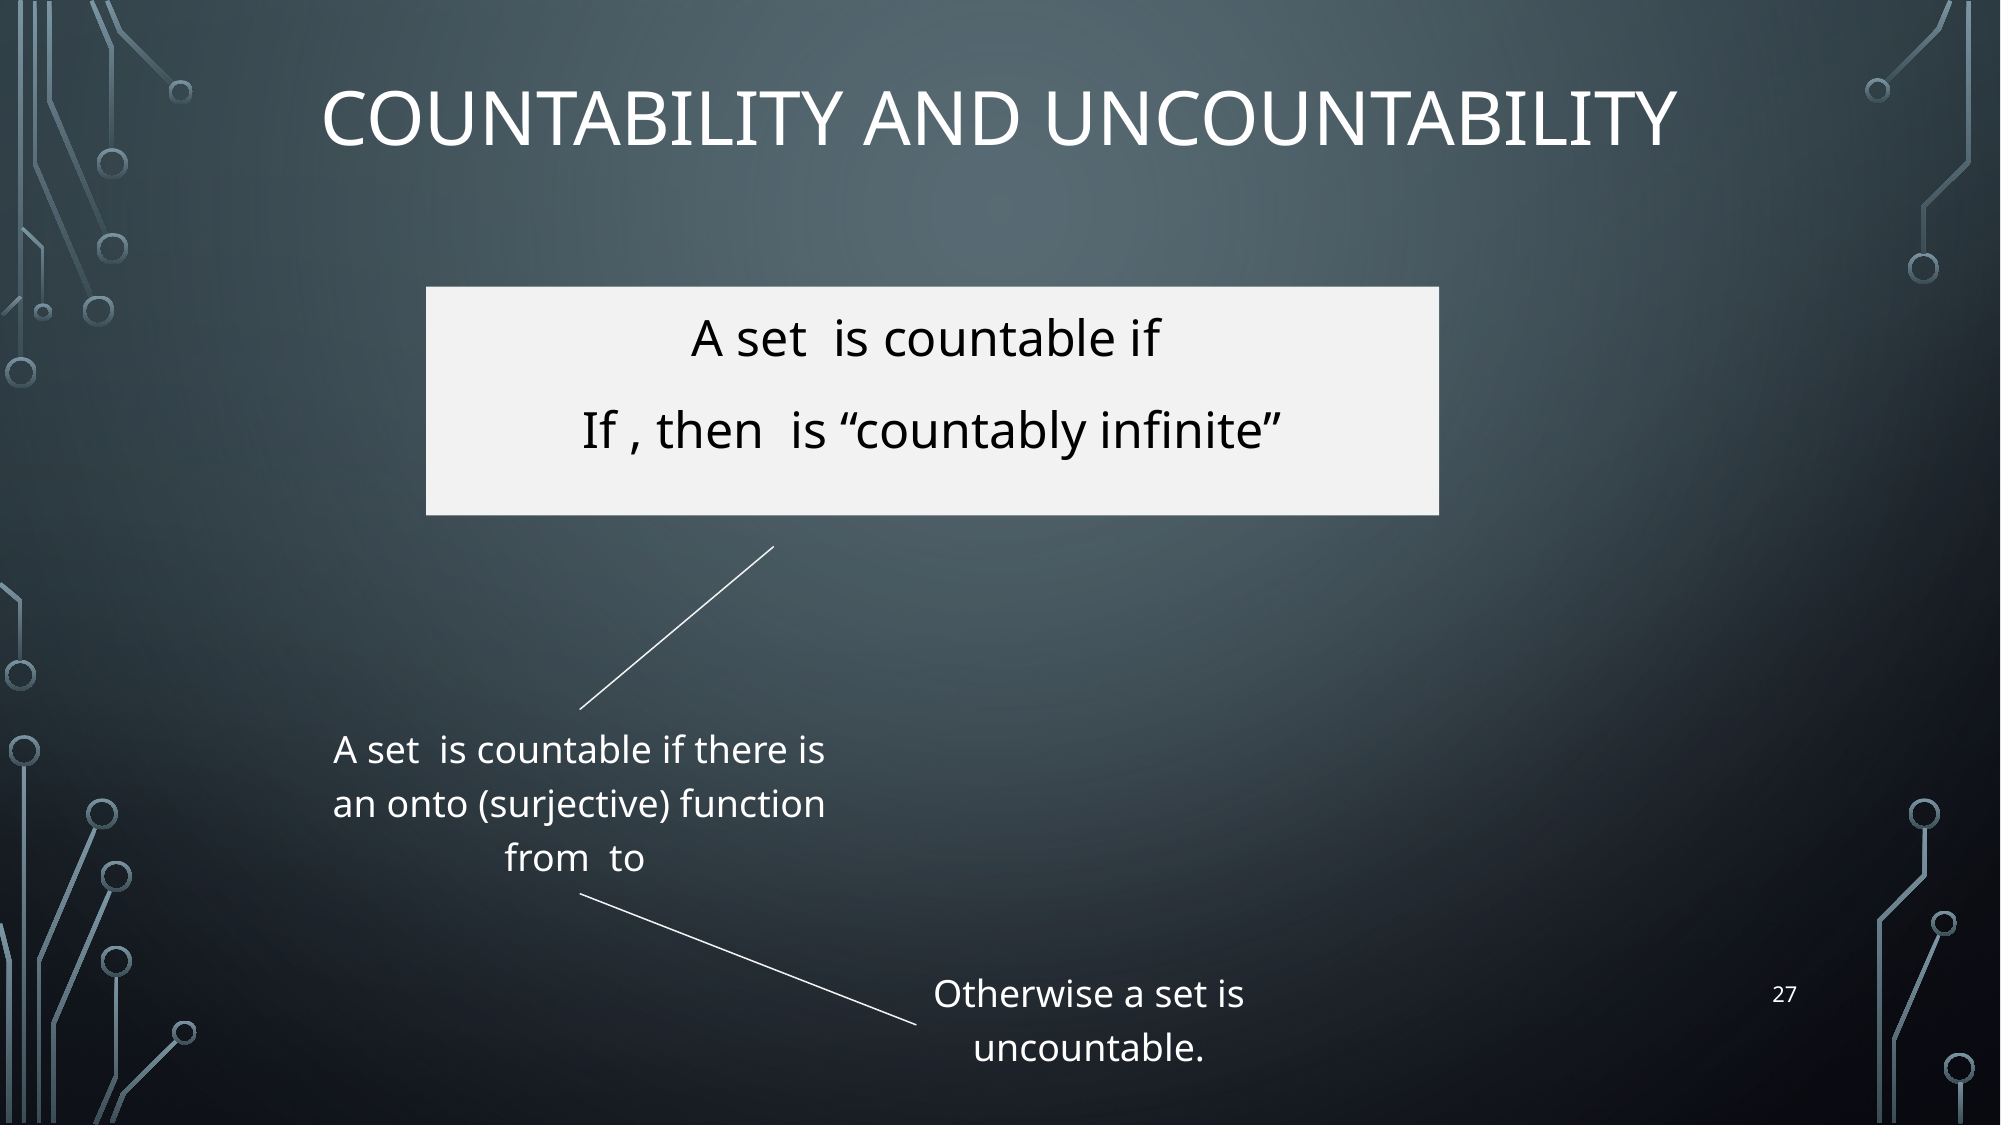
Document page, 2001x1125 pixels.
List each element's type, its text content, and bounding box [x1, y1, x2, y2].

slide_number 27 [1685, 965, 1813, 1025]
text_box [579, 546, 774, 710]
title Countability and Uncountability [187, 55, 1813, 187]
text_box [579, 893, 917, 1026]
text_box Otherwise a set is uncountable. [916, 953, 1262, 1097]
